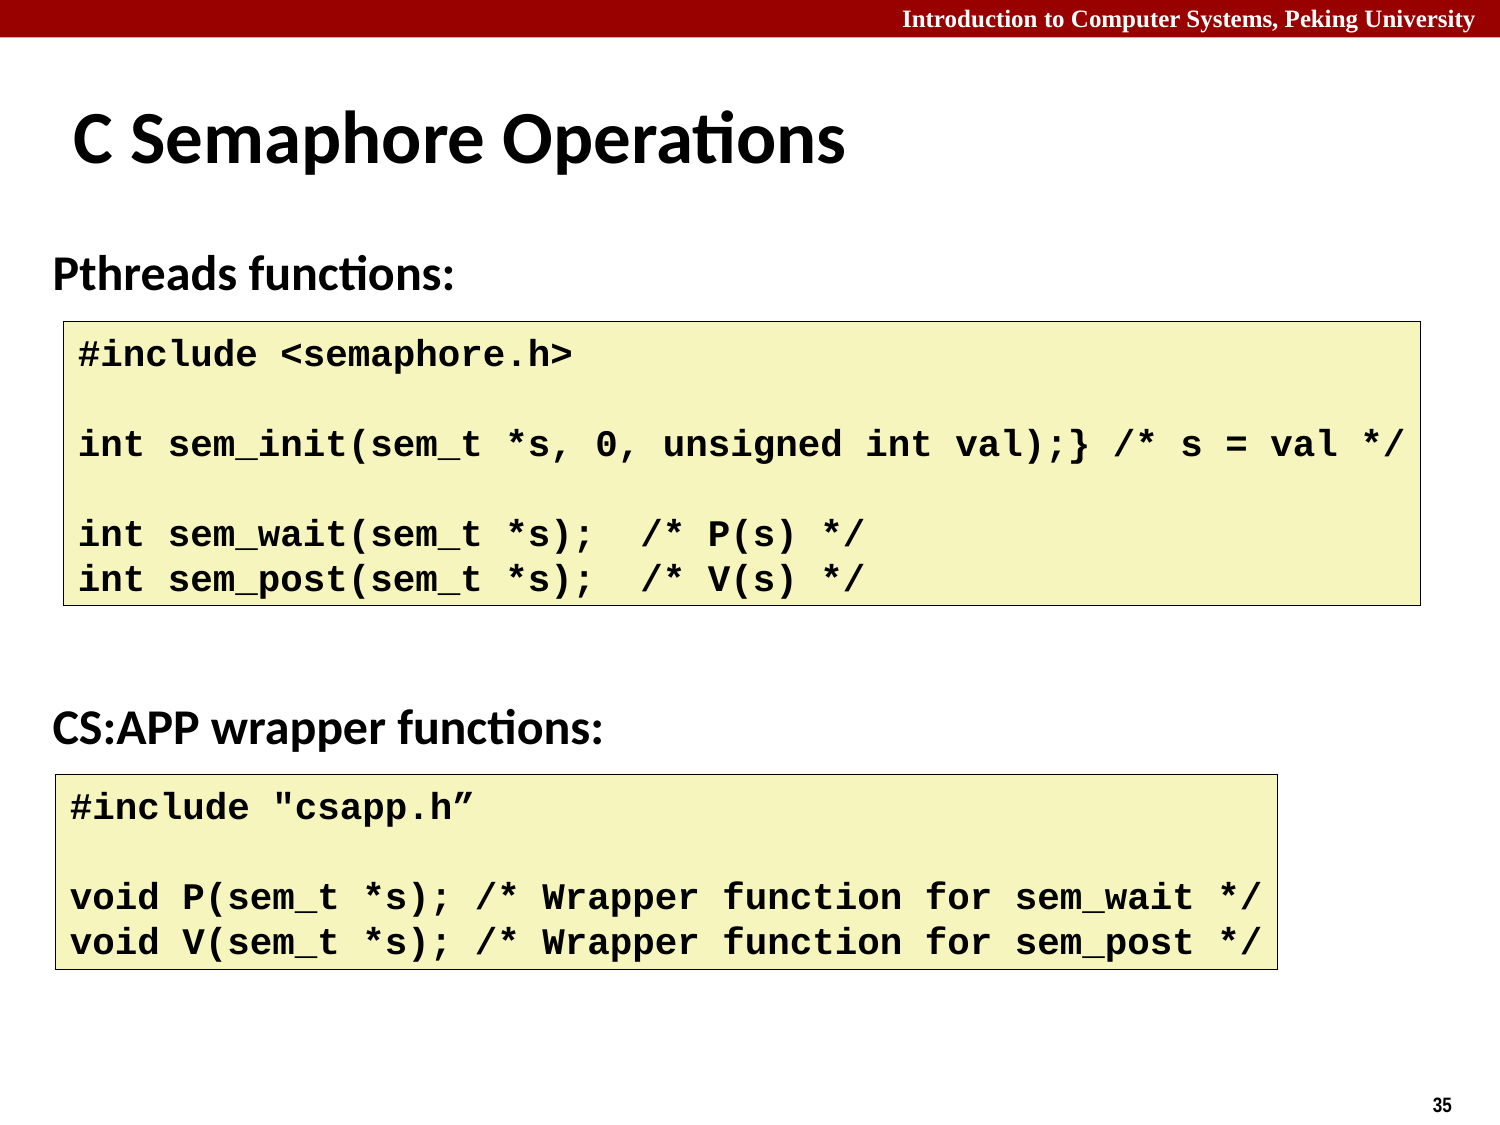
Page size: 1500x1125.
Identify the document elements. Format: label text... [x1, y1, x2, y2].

text_box #include <semaphore.h> int sem_init(sem_t *s, 0, unsigned int val);} /* s = val */ int sem_wait(sem_t *s); /* P(s) */ int sem_post(sem_t *s); /* V(s) */ [63, 321, 1421, 606]
title C Semaphore Operations [58, 71, 1305, 197]
text_box #include "csapp.h” void P(sem_t *s); /* Wrapper function for sem_wait */ void V(sem_t *s); /* Wrapper function for sem_post */ [55, 774, 1278, 970]
text_box CS:APP wrapper functions: [37, 687, 1333, 788]
list Pthreads functions: [37, 232, 1334, 322]
